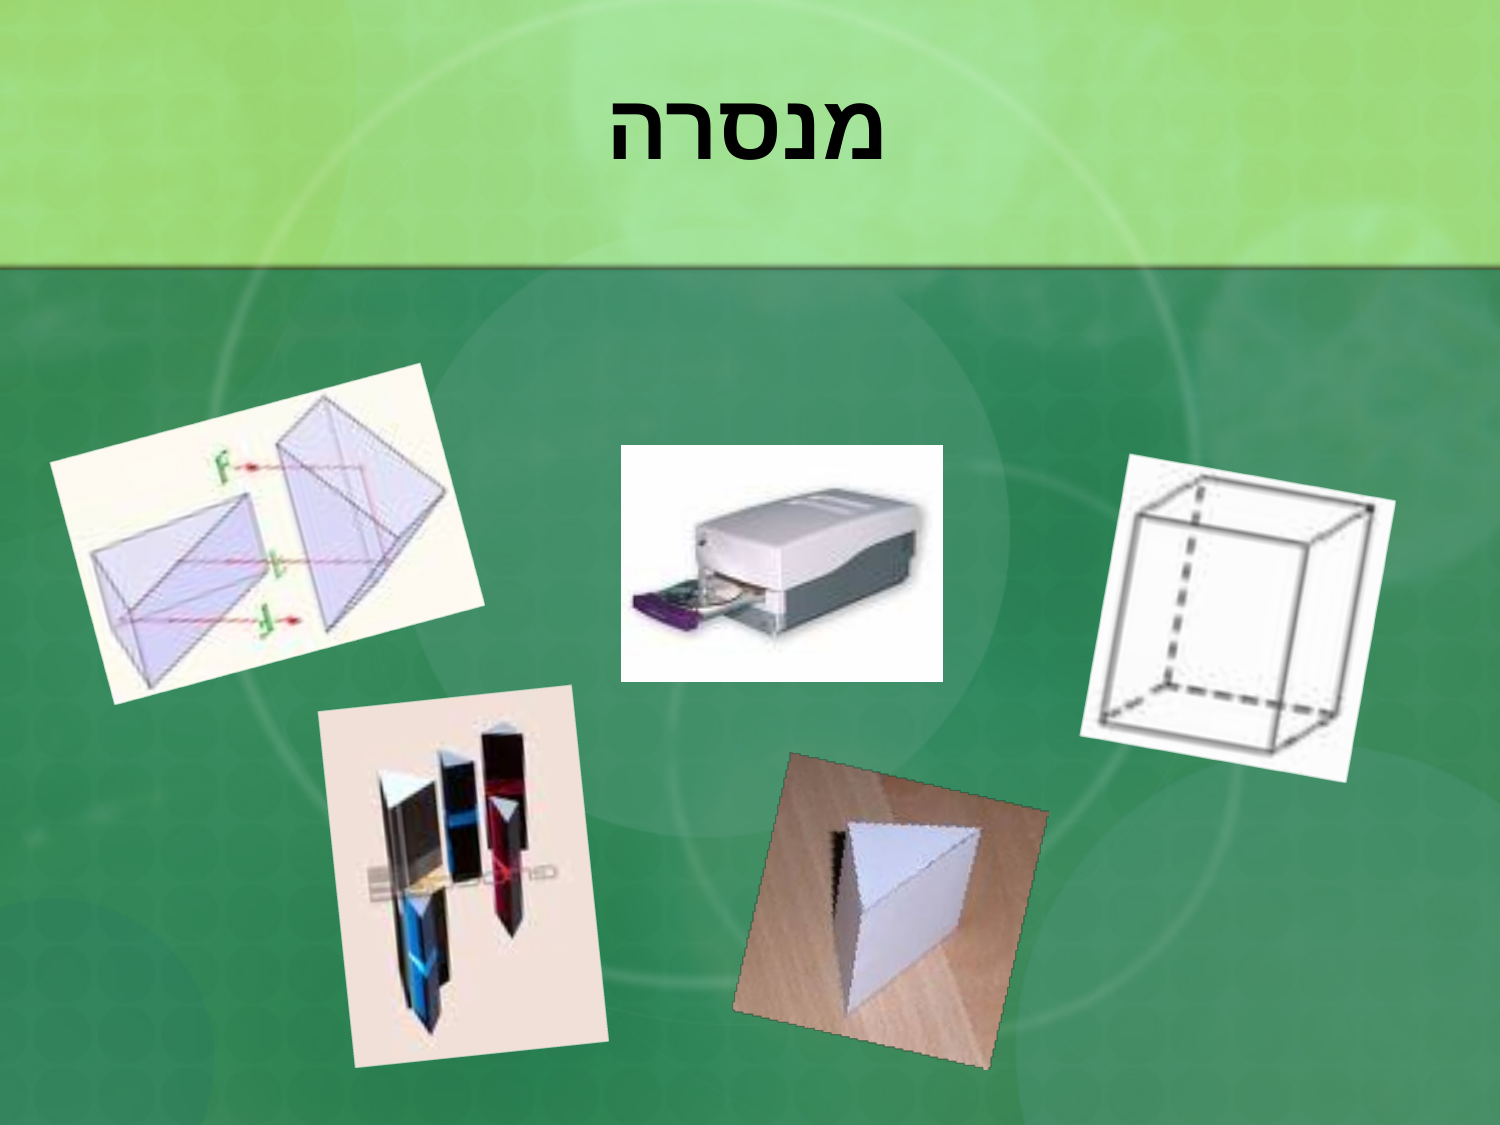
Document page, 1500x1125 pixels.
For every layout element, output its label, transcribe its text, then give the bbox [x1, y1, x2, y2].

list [74, 408, 460, 660]
title מנסרה [35, 23, 1461, 224]
picture [0, 0, 1500, 1125]
